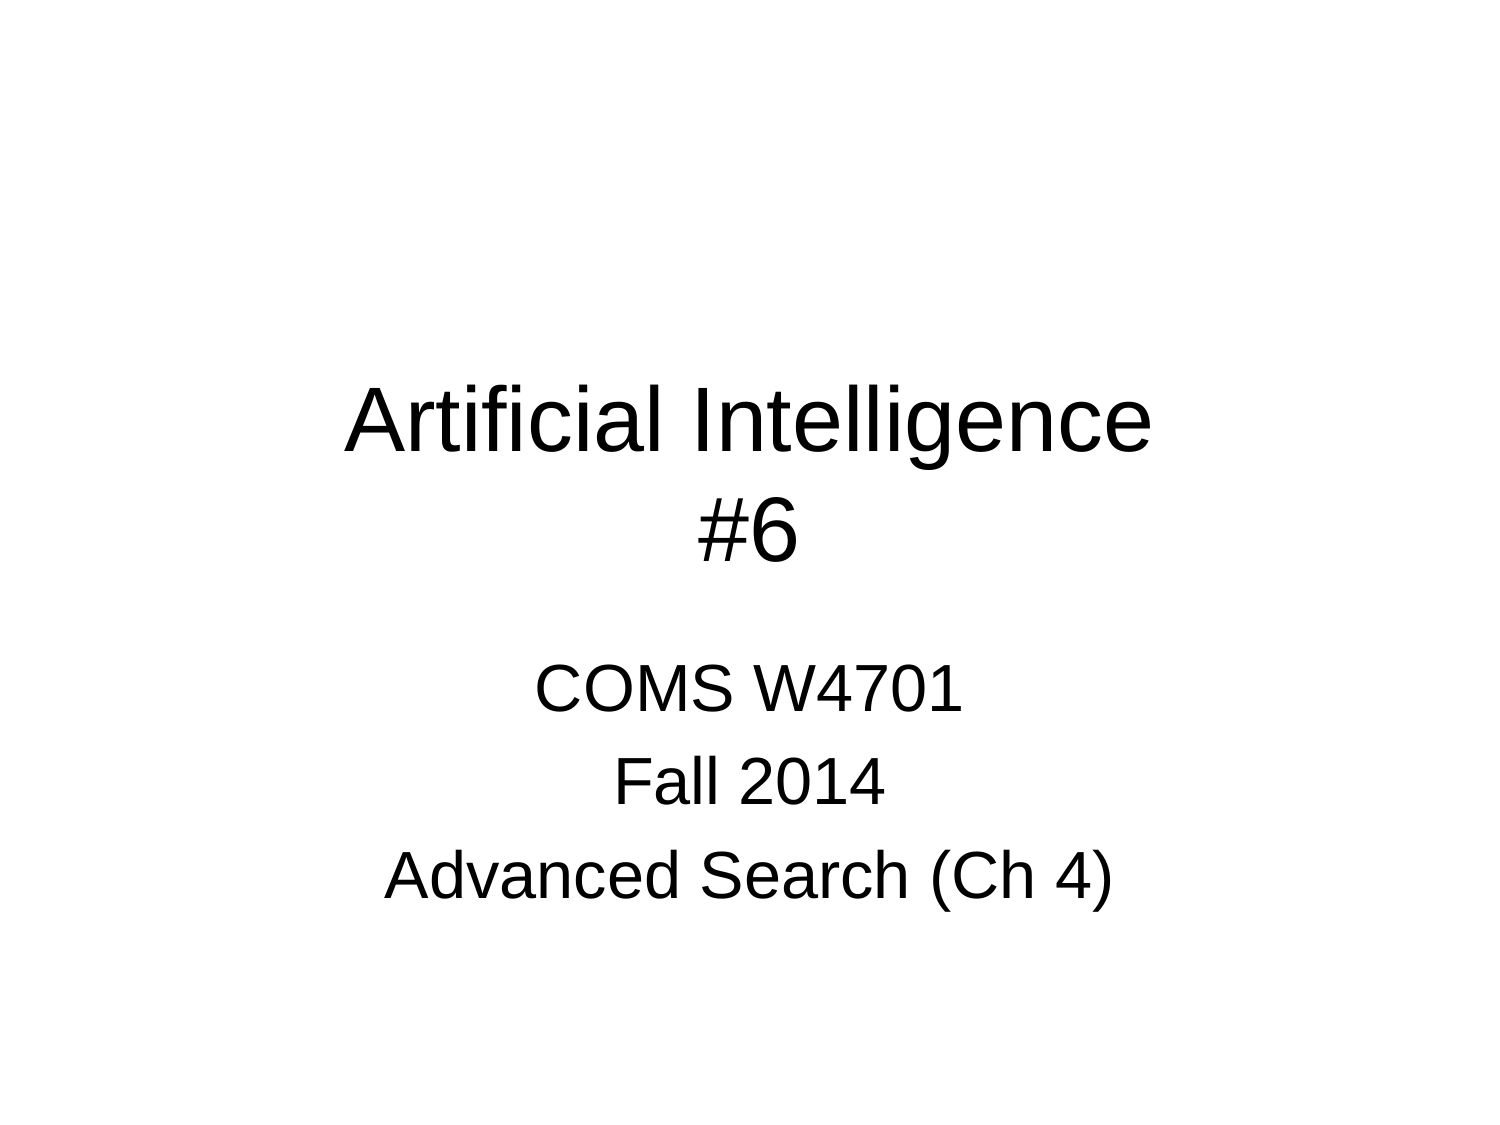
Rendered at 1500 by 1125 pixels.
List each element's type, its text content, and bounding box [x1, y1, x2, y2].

title Artificial Intelligence #6 [112, 349, 1388, 591]
subtitle COMS W4701 Fall 2014 Advanced Search (Ch 4) [225, 637, 1275, 925]
